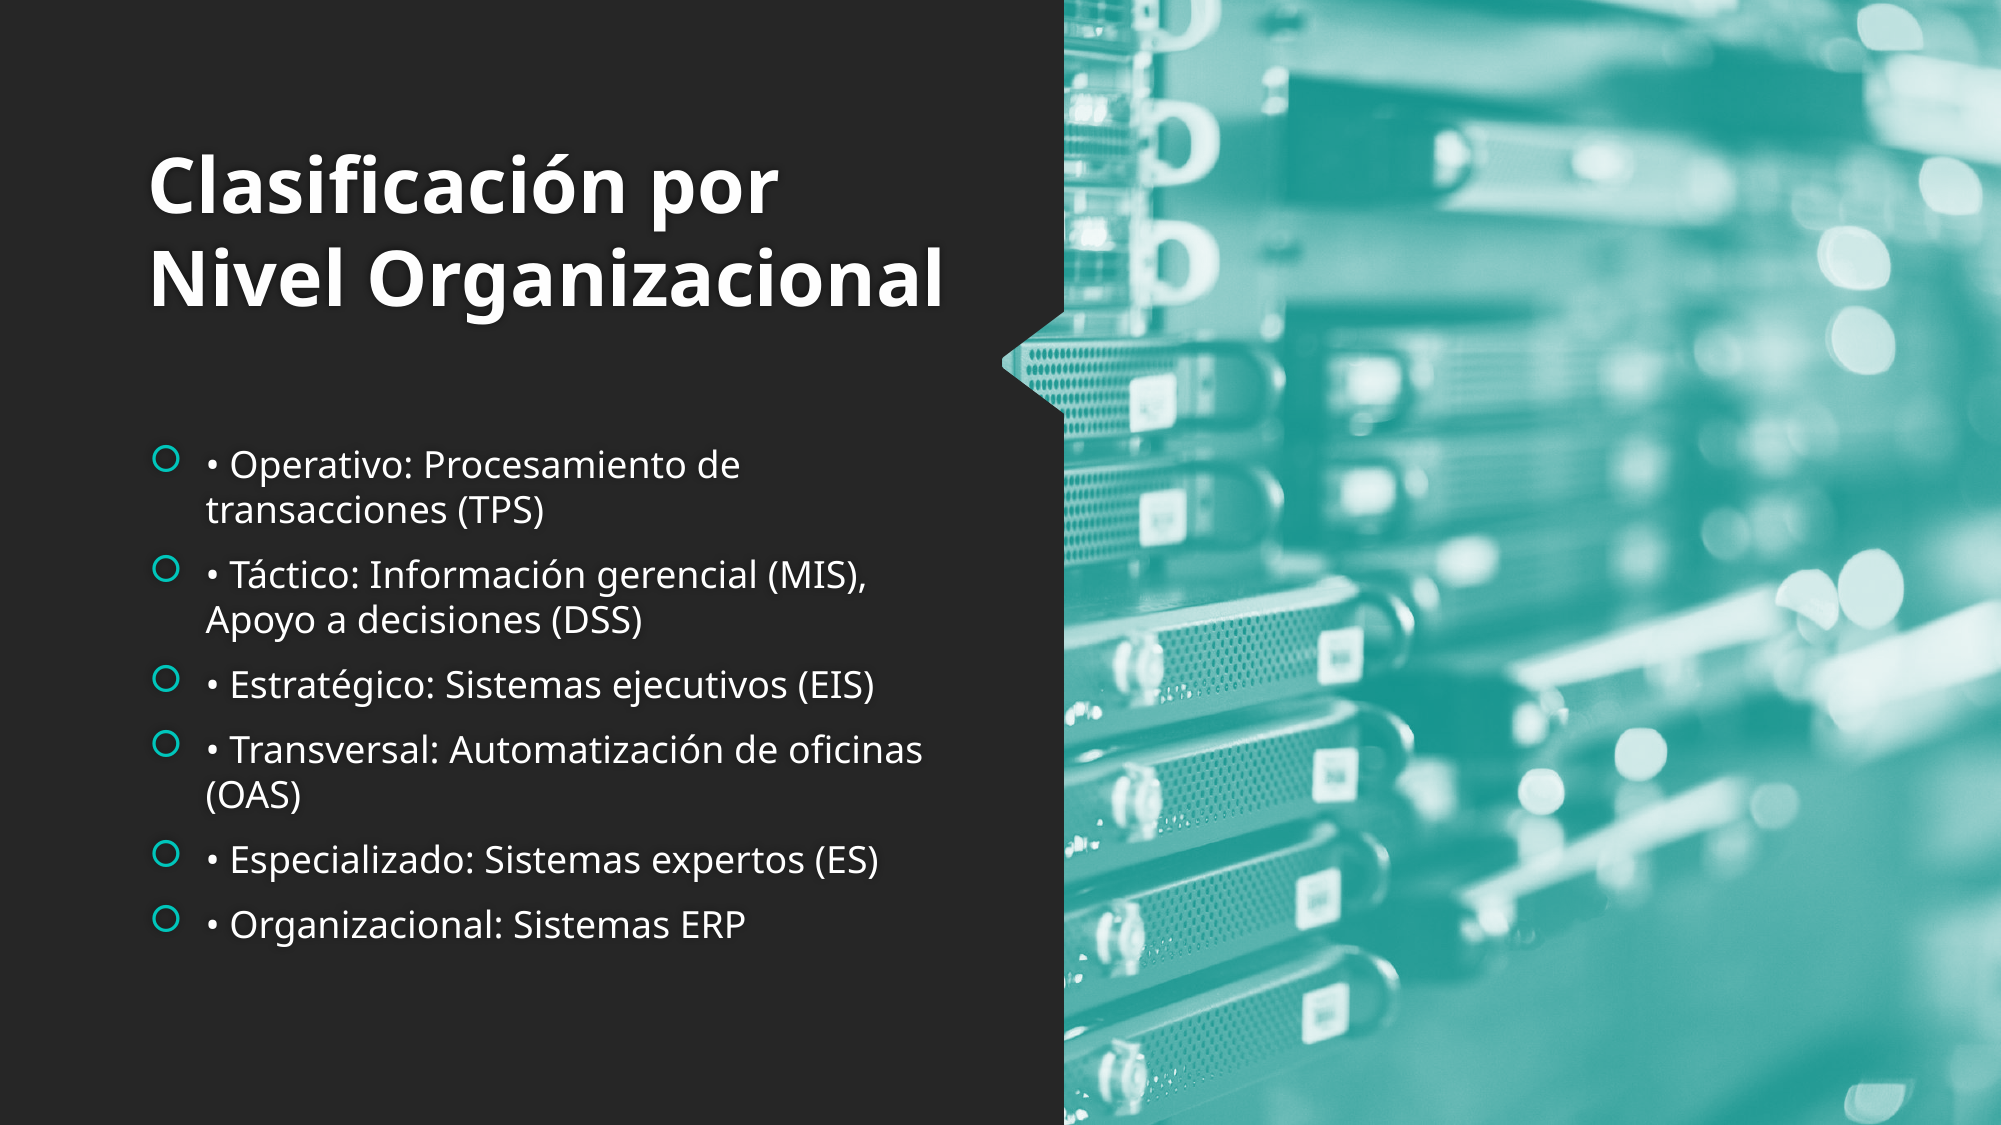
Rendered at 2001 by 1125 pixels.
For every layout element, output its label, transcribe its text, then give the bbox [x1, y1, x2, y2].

list • Operativo: Procesamiento de transacciones (TPS) • Táctico: Información gerencial (MIS), Apoyo a decisiones (DSS) • Estratégico: Sistemas ejecutivos (EIS) • Transversal: Automatización de oficinas (OAS) • Especializado: Sistemas expertos (ES) • Organizacional: Sistemas ERP [134, 395, 964, 992]
text_box [0, 0, 1001, 1125]
picture [1001, 0, 2000, 1125]
title Clasificación por Nivel Organizacional [132, 73, 965, 330]
